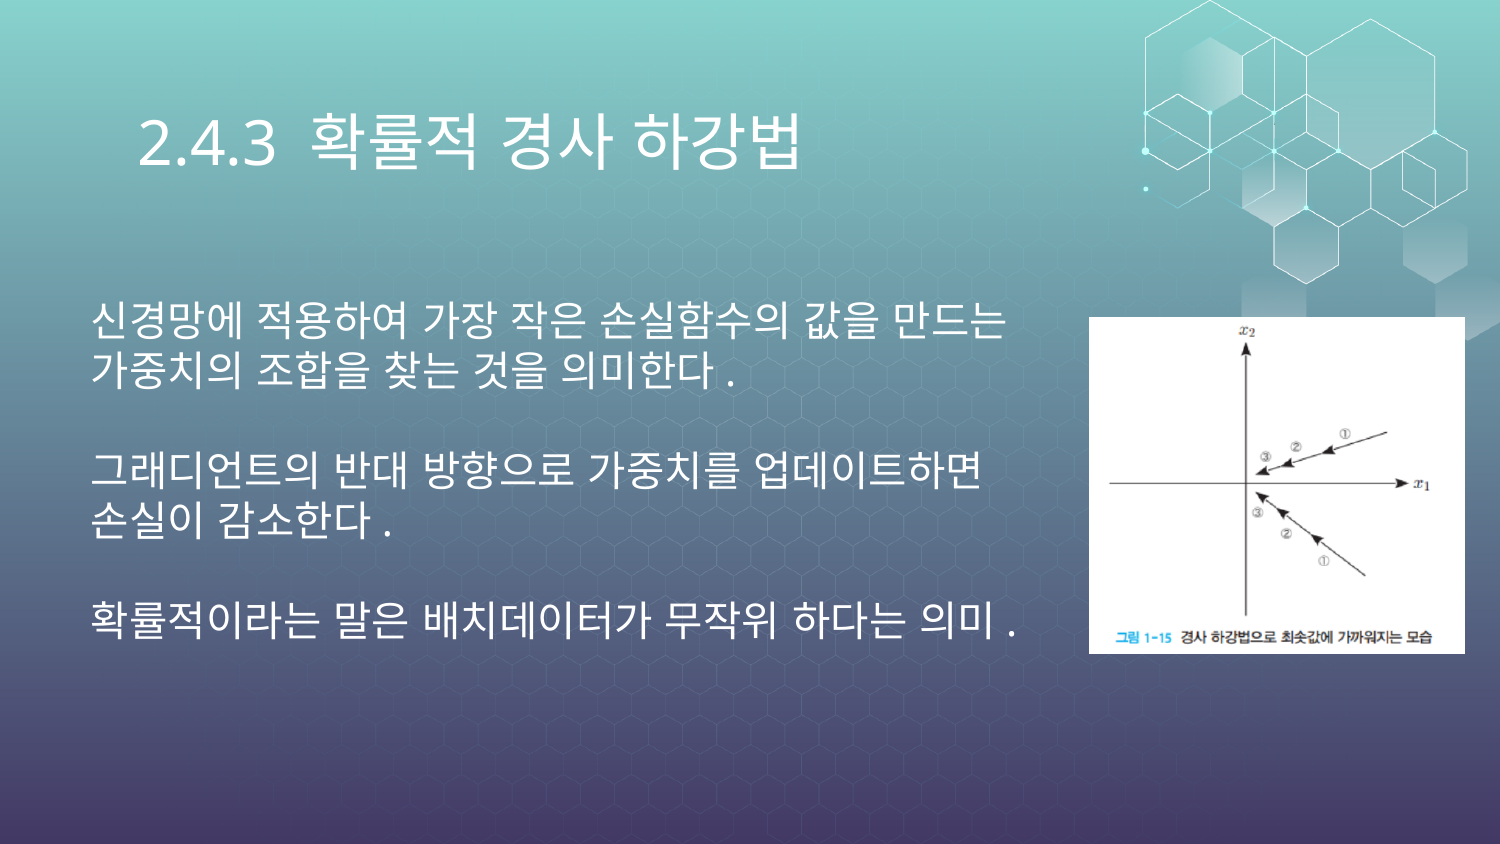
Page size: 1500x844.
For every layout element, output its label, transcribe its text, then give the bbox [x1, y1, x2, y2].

picture [102, 0, 1500, 844]
title 2.4.3 확률적 경사 하강법 [122, 83, 1500, 194]
title 신경망에 적용하여 가장 작은 손실함수의 값을 만드는 가중치의 조합을 찾는 것을 의미한다. 그래디언트의 반대 방향으로 가중치를 업데이트하면 손실이 감소한다. 확률적이라는 말은 배치데이터가 무작위 하다는 의미. [75, 564, 1087, 660]
